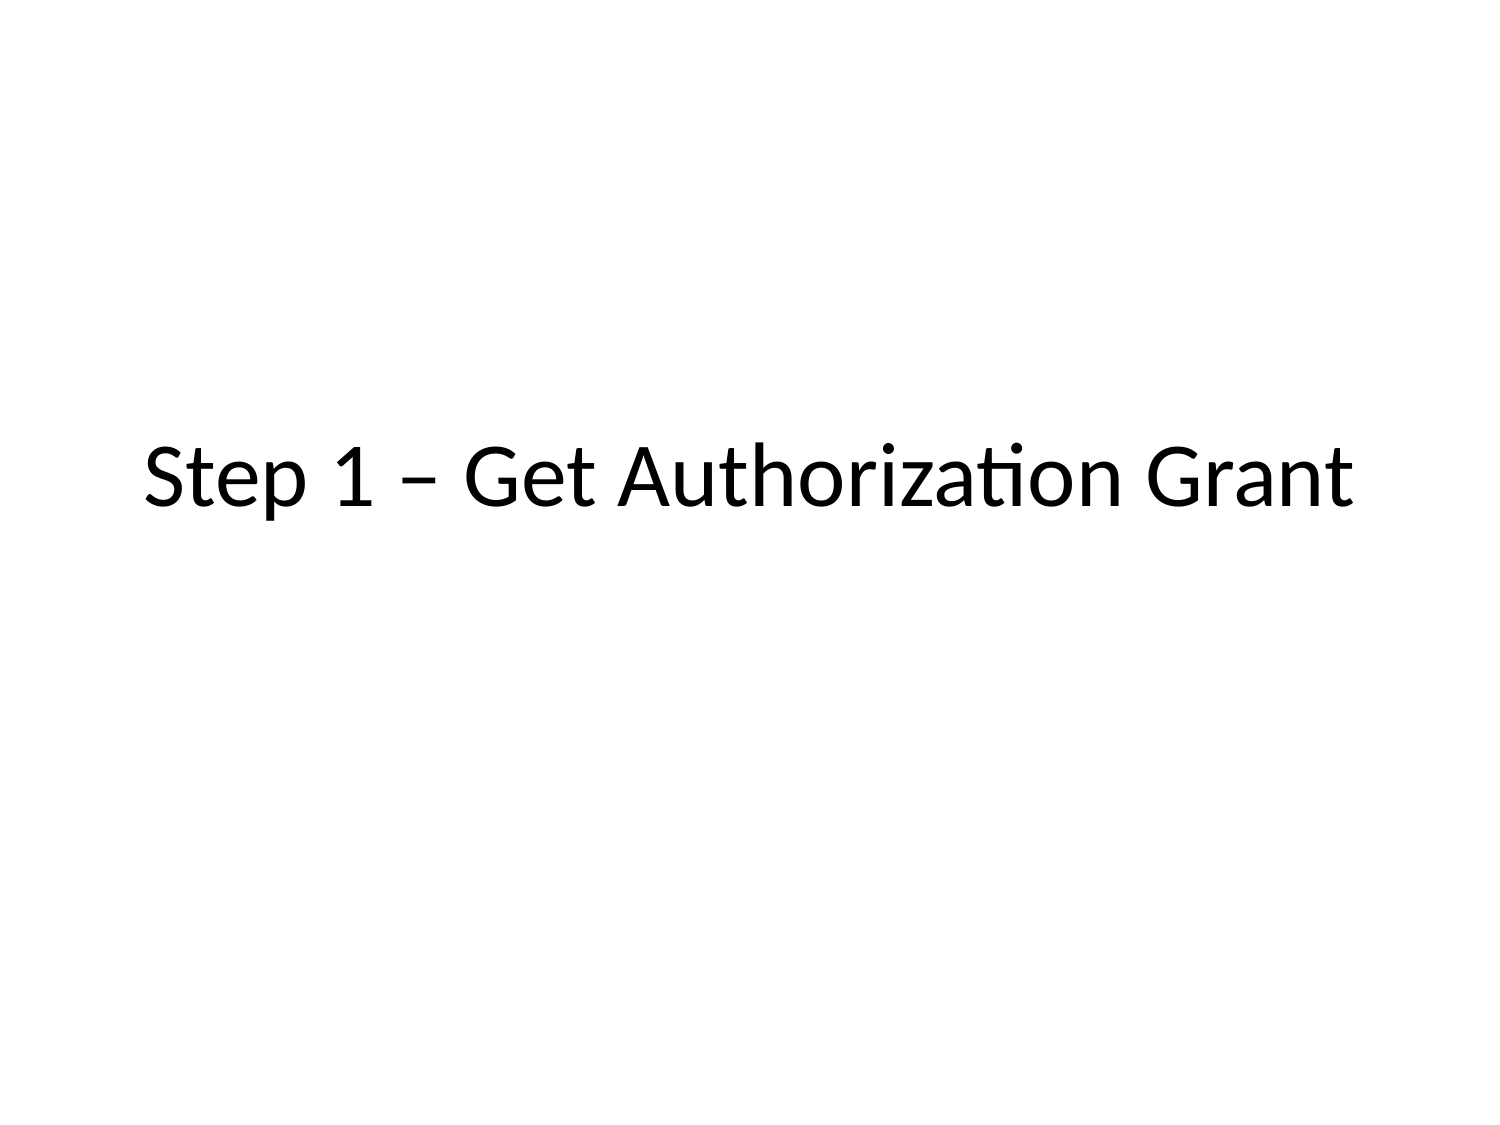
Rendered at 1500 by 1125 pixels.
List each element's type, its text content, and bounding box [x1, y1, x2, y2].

title Step 1 – Get Authorization Grant [112, 349, 1388, 591]
